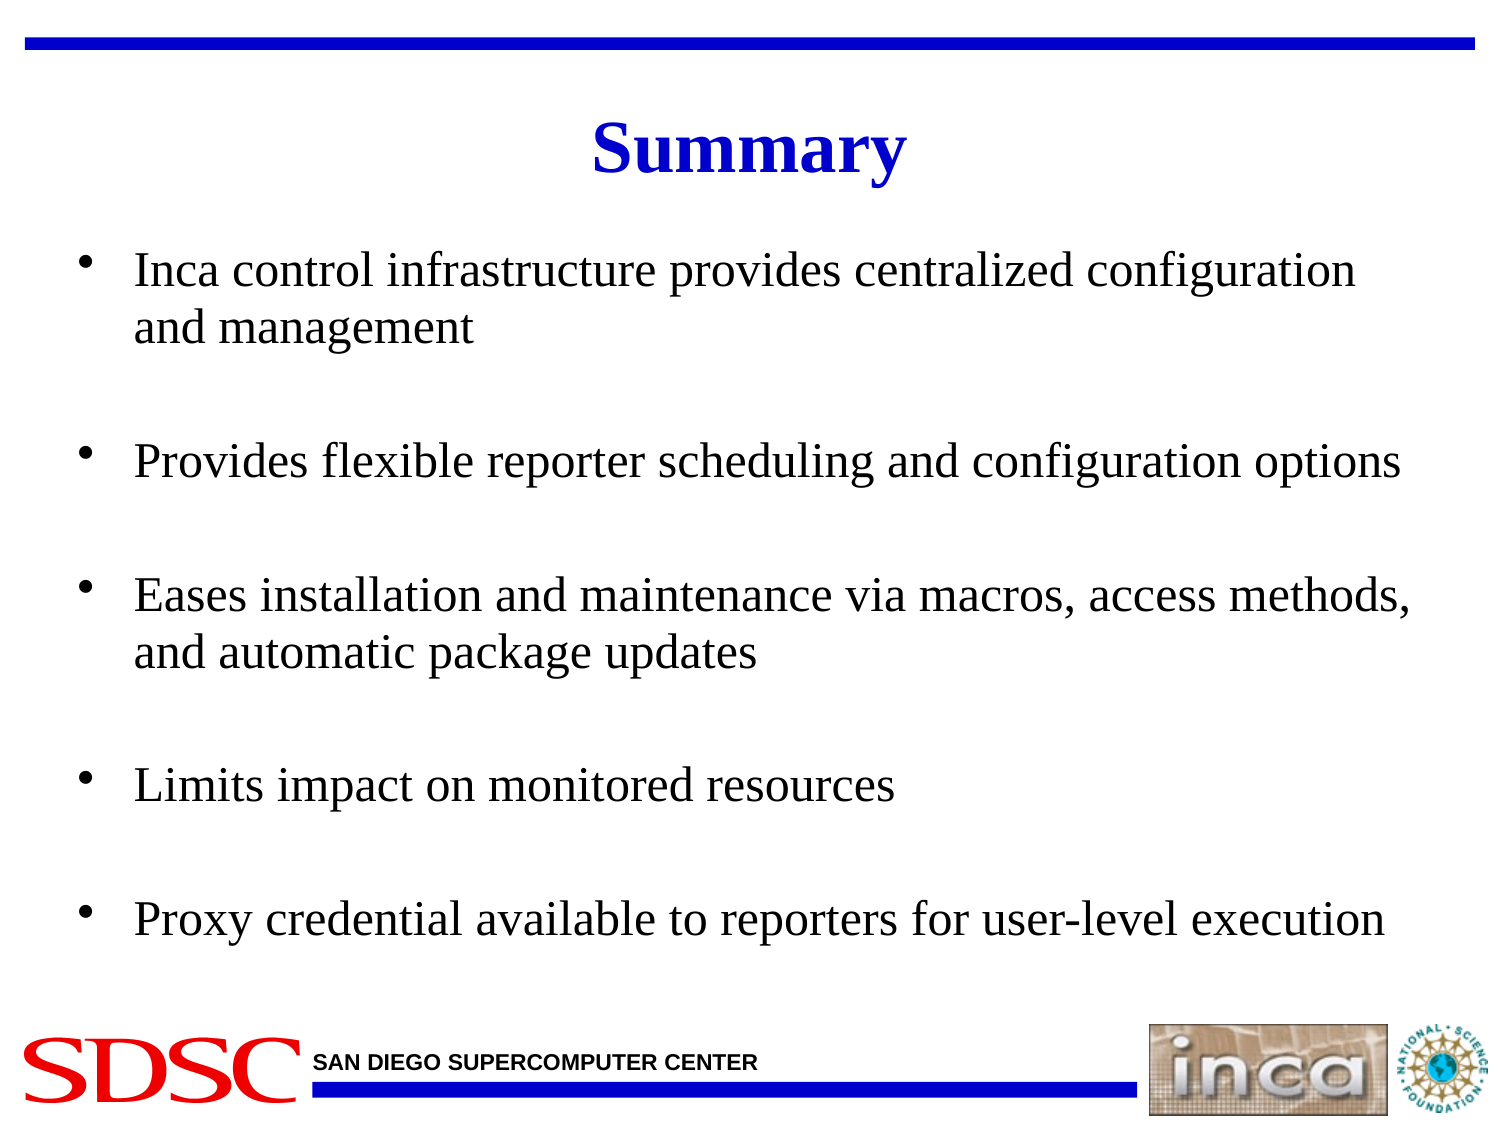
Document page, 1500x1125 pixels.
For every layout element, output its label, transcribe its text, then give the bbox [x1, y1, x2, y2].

list Inca control infrastructure provides centralized configuration and management Provides flexible reporter scheduling and configuration options Eases installation and maintenance via macros, access methods, and automatic package updates Limits impact on monitored resources Proxy credential available to reporters for user-level execution [61, 232, 1438, 1013]
title Summary [61, 61, 1438, 232]
picture [1149, 1024, 1388, 1116]
picture [1397, 1024, 1488, 1113]
picture [24, 1037, 300, 1103]
